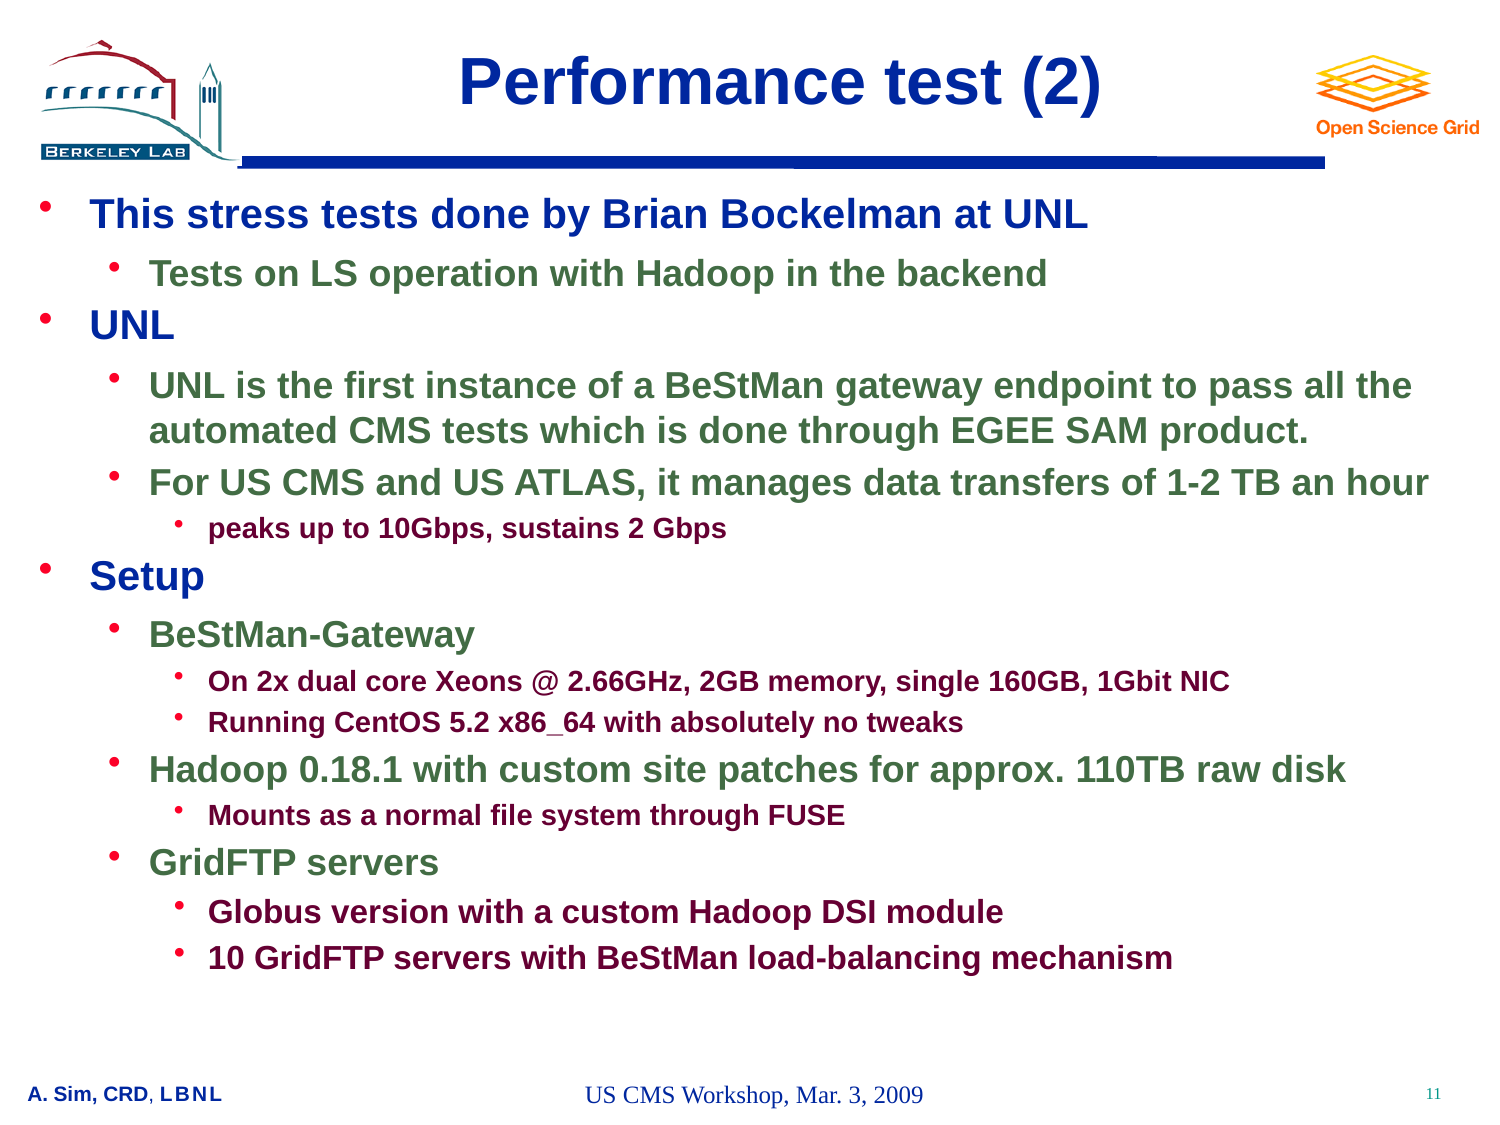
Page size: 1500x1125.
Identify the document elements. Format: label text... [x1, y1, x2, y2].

picture [1326, 38, 1496, 150]
list This stress tests done by Brian Bockelman at UNL Tests on LS operation with Hadoop in the backend UNL UNL is the first instance of a BeStMan gateway endpoint to pass all the automated CMS tests which is done through EGEE SAM product. For US CMS and US ATLAS, it manages data transfers of 1-2 TB an hour peaks up to 10Gbps, sustains 2 Gbps Setup BeStMan-Gateway On 2x dual core Xeons @ 2.66GHz, 2GB memory, single 160GB, 1Gbit NIC Running CentOS 5.2 x86_64 with absolutely no tweaks Hadoop 0.18.1 with custom site patches for approx. 110TB raw disk Mounts as a normal file system through FUSE GridFTP servers Globus version with a custom Hadoop DSI module 10 GridFTP servers with BeStMan load-balancing mechanism [24, 186, 1476, 1051]
title Performance test (2) [236, 0, 1326, 156]
